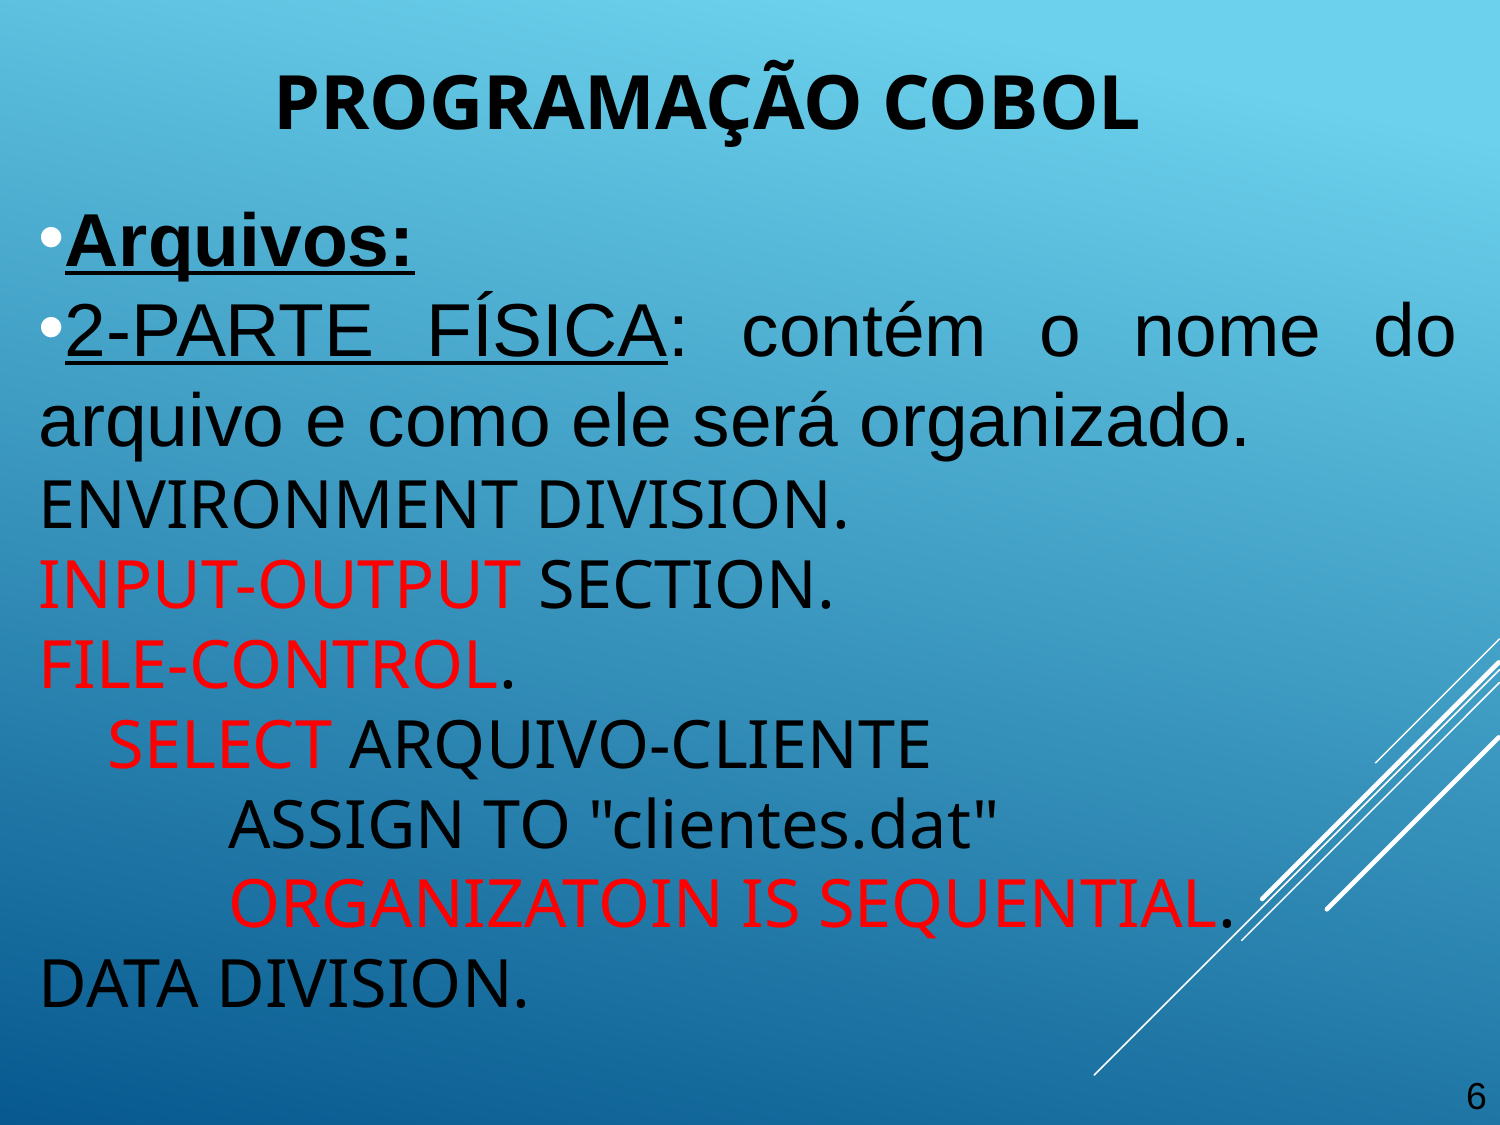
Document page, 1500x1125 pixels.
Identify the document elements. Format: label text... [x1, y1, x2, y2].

text_box Arquivos: 2-PARTE FÍSICA: contém o nome do arquivo e como ele será organizado. ENVIRONMENT DIVISION. INPUT-OUTPUT SECTION. FILE-CONTROL. SELECT ARQUIVO-CLIENTE ASSIGN TO "clientes.dat" ORGANIZATOIN IS SEQUENTIAL. DATA DIVISION. [23, 184, 1473, 1109]
text_box Programação cobol [70, 46, 1346, 153]
text_box 6 [1451, 1064, 1500, 1125]
